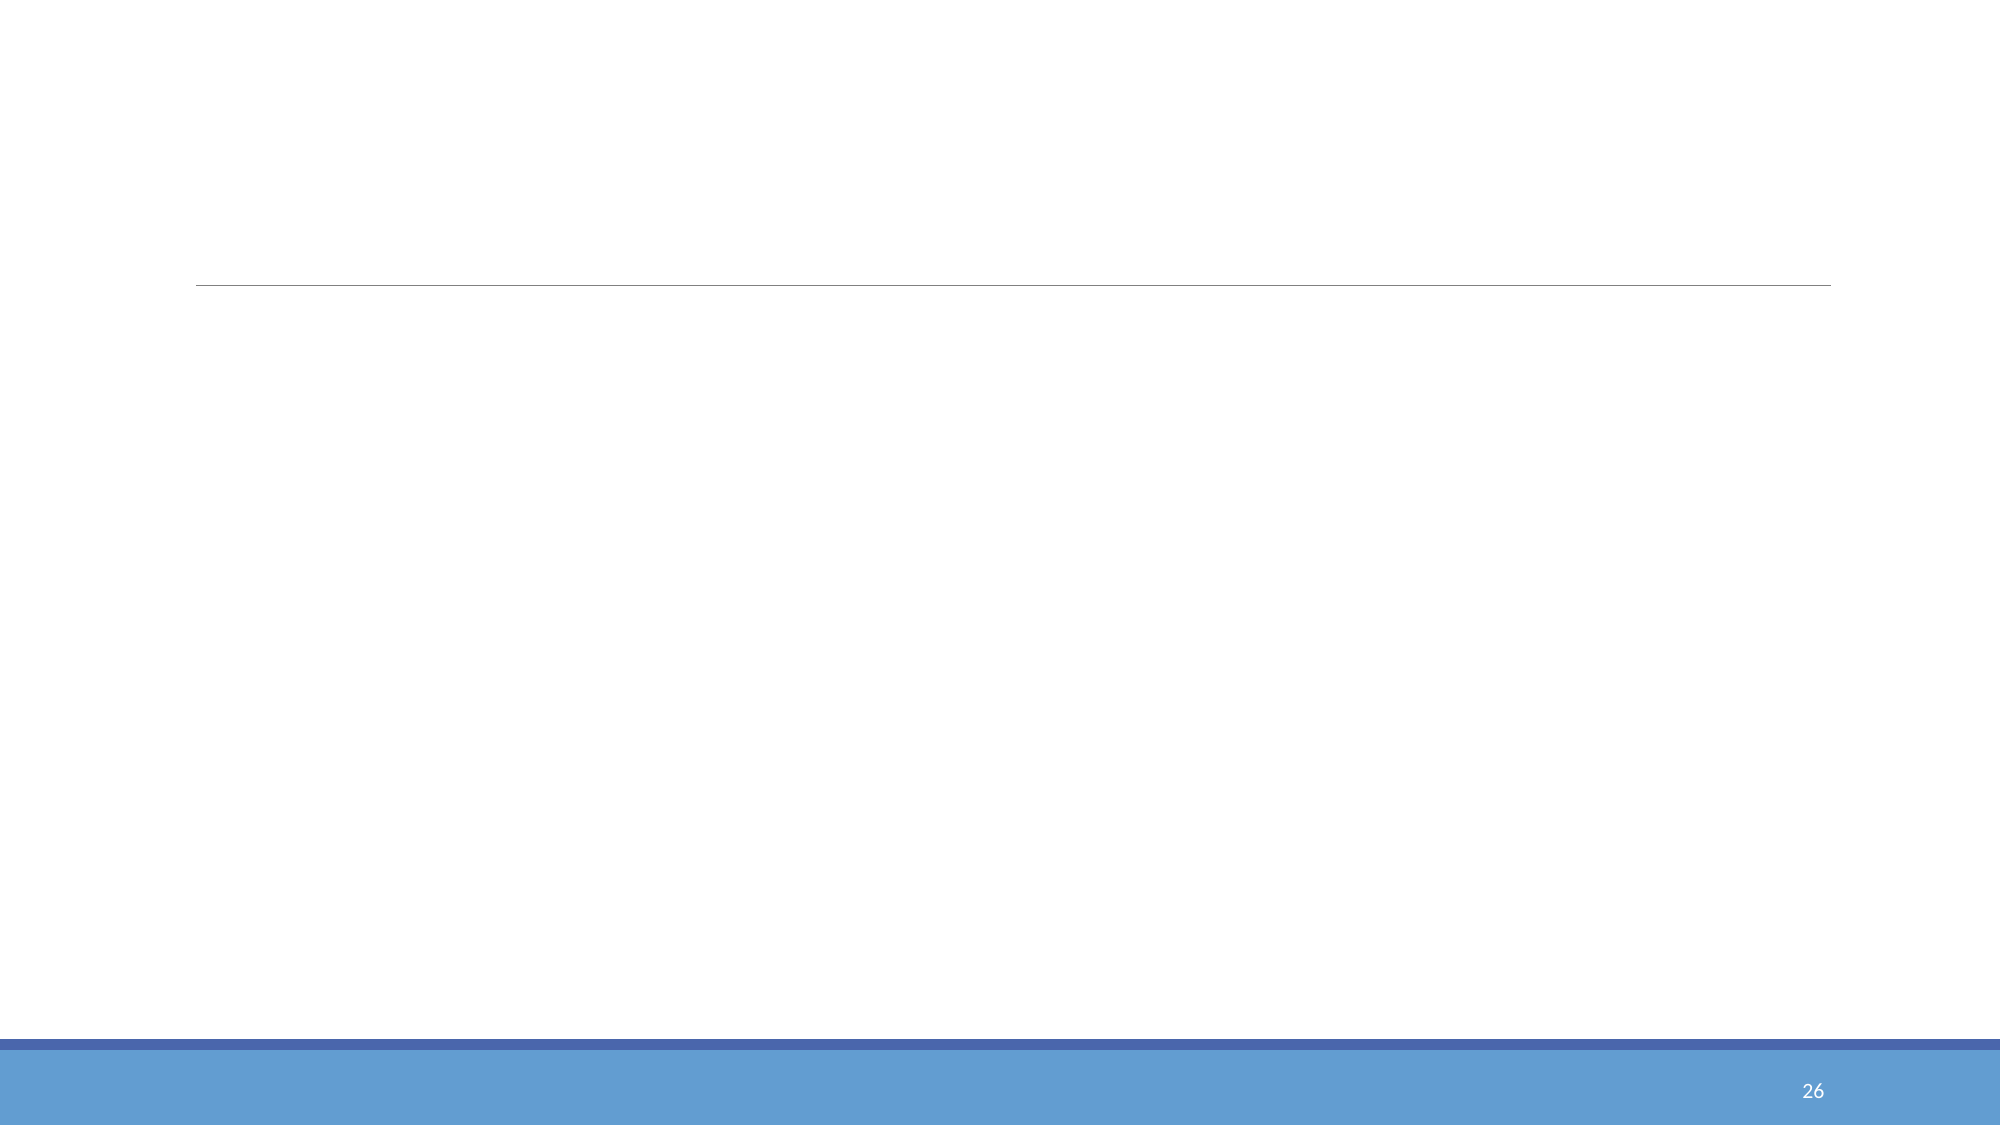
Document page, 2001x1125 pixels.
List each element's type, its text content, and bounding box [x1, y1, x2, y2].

slide_number 27 [1624, 1059, 1840, 1120]
